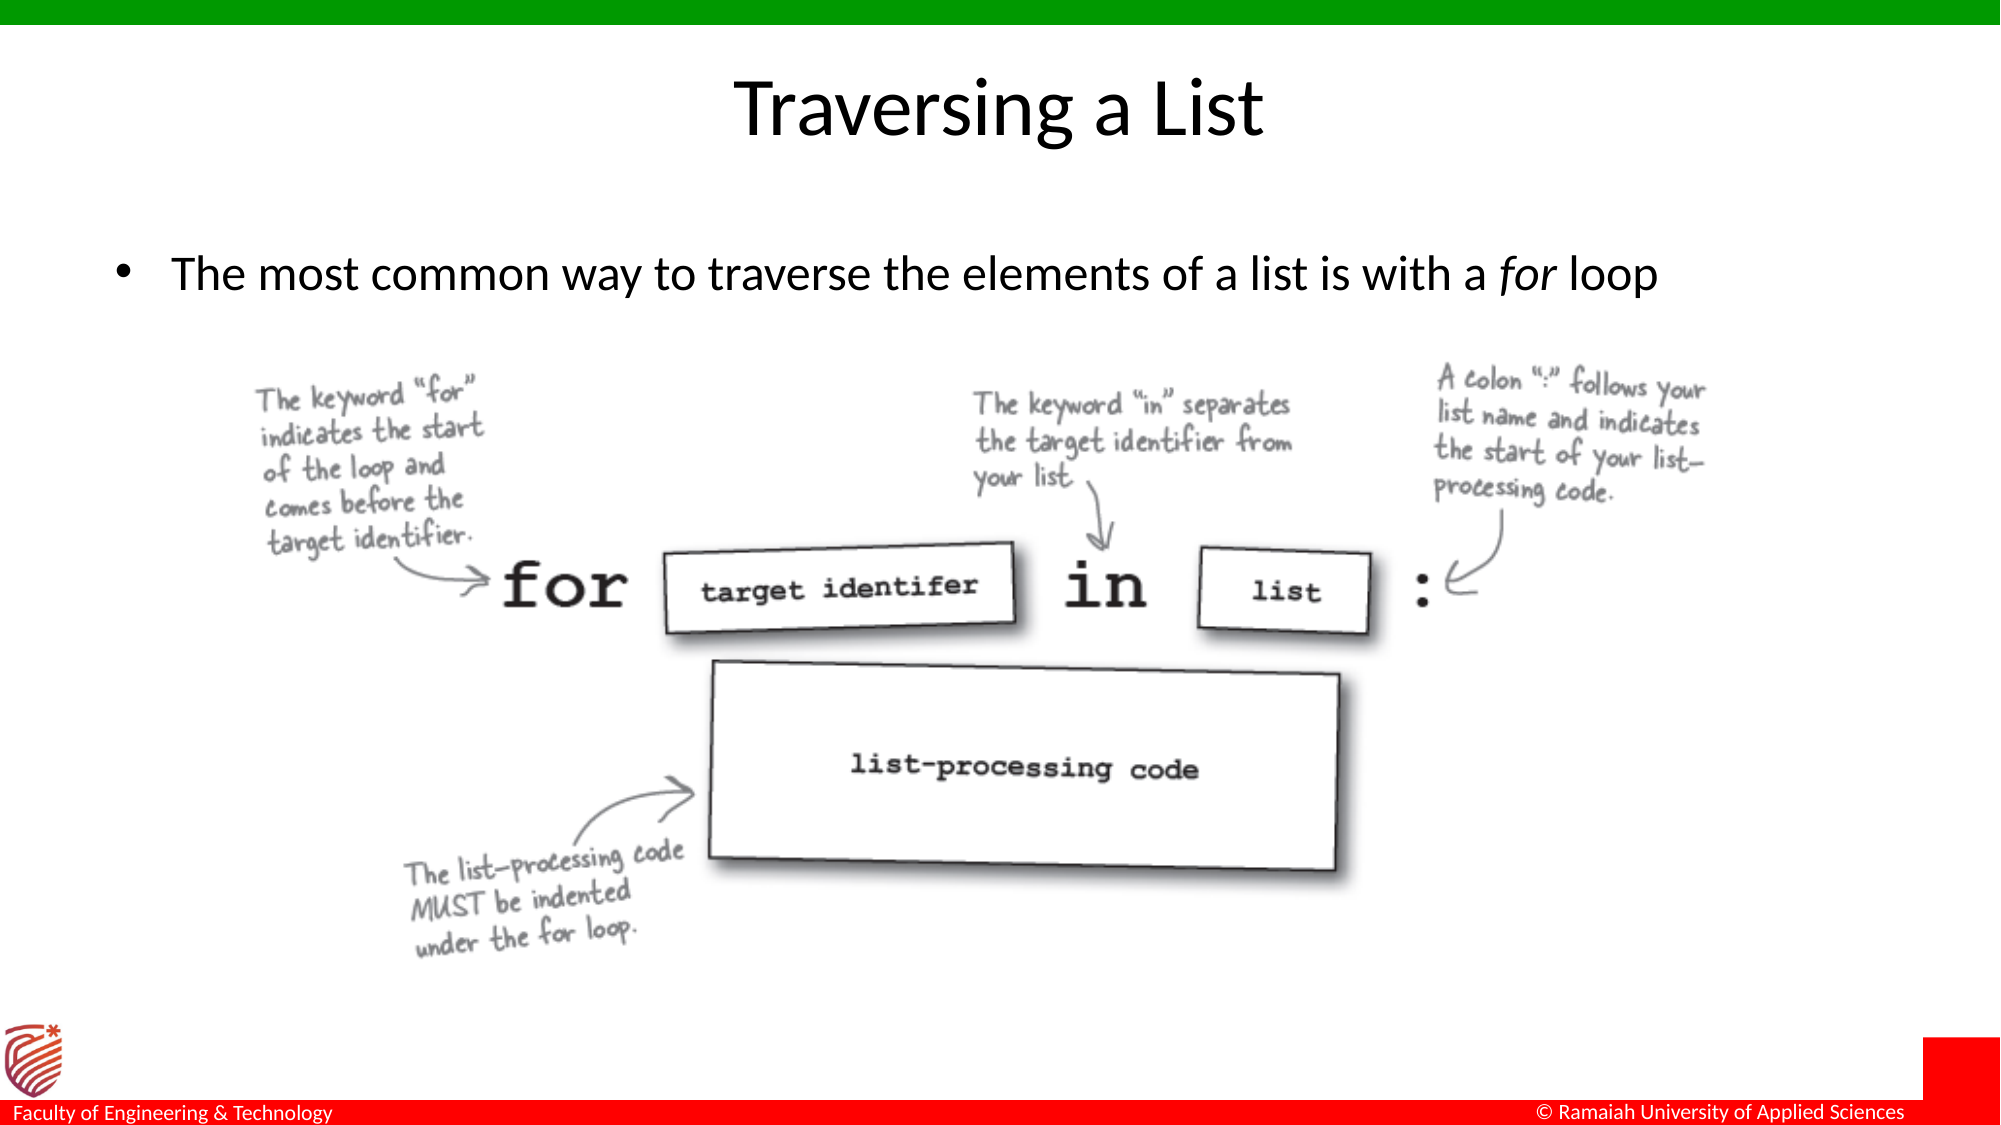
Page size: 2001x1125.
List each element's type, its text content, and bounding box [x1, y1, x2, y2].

title Traversing a List [99, 45, 1900, 232]
picture [241, 349, 1752, 971]
picture [0, 1013, 69, 1100]
list The most common way to traverse the elements of a list is with a for loop [99, 232, 1900, 1005]
